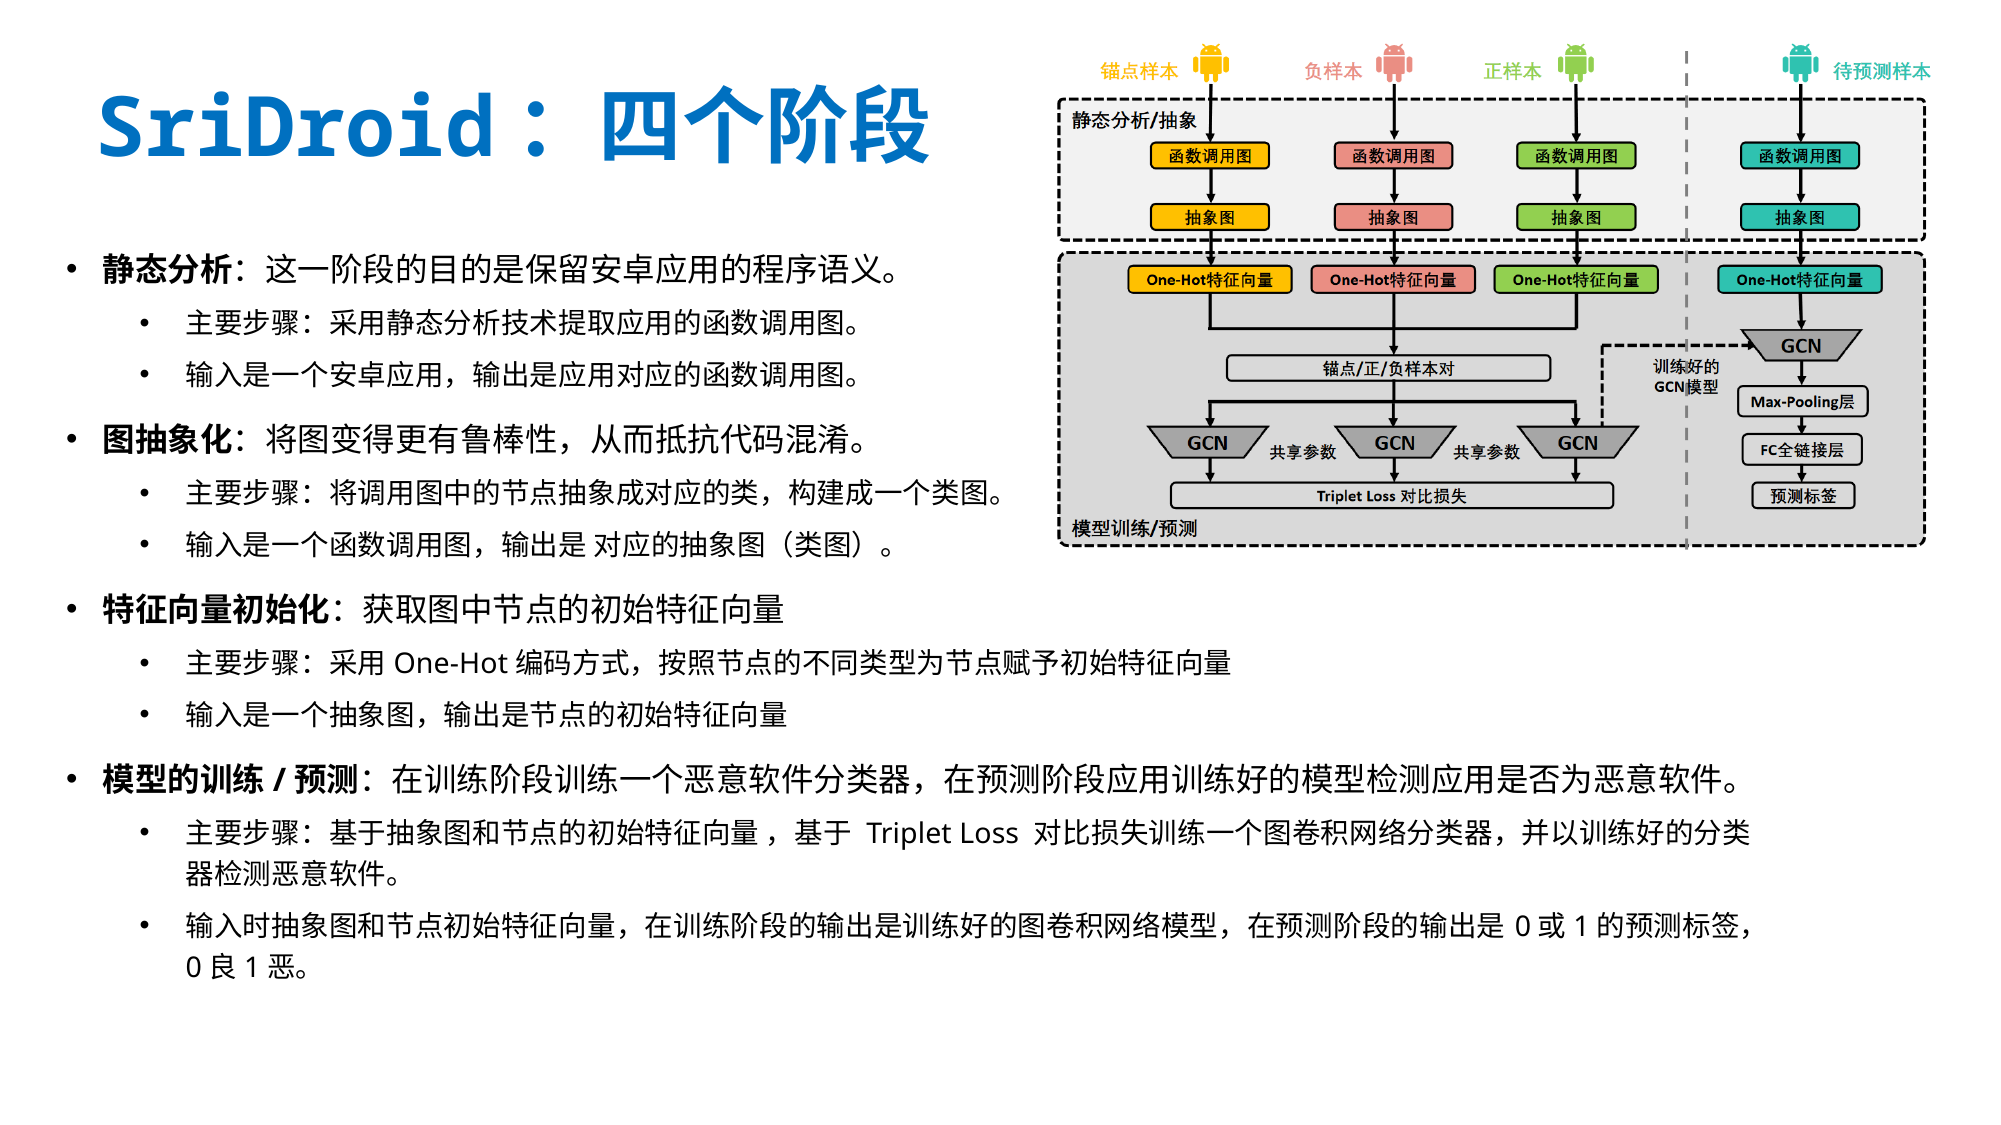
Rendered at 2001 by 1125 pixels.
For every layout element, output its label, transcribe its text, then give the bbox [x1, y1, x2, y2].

picture [1016, 39, 1978, 563]
title SriDroid：四个阶段 [80, 53, 1016, 207]
list 静态分析：这一阶段的目的是保留安卓应用的程序语义。 主要步骤：采用静态分析技术提取应用的函数调用图。 输入是一个安卓应用，输出是应用对应的函数调用图。 图抽象化：将图变得更有鲁棒性，从而抵抗代码混淆。 主要步骤：将调用图中的节点抽象成对应的类，构建成一个类图。 输入是一个函数调用图，输出是 对应的抽象图（类图）。 特征向量初始化：获取图中节点的初始特征向量 主要步骤：采用One-Hot编码方式，按照节点的不同类型为节点赋予初始特征向量 输入是一个抽象图，输出是节点的初始特征向量 模型的训练/预测：在训练阶段训练一个恶意软件分类器，在预测阶段应用训练好的模型检测应用是否为恶意软件。 主要步骤：基于抽象图和节点的初始特征向量 ，基于 Triplet Loss 对比损失训练一个图卷积网络分类器，并以训练好的分类器检测恶意软件。 输入时抽象图和节点初始特征向量，在训练阶段的输出是训练好的图卷积网络模型，在预测阶段的输出是0或1的预测标签，0良1恶。 [51, 233, 1777, 1038]
